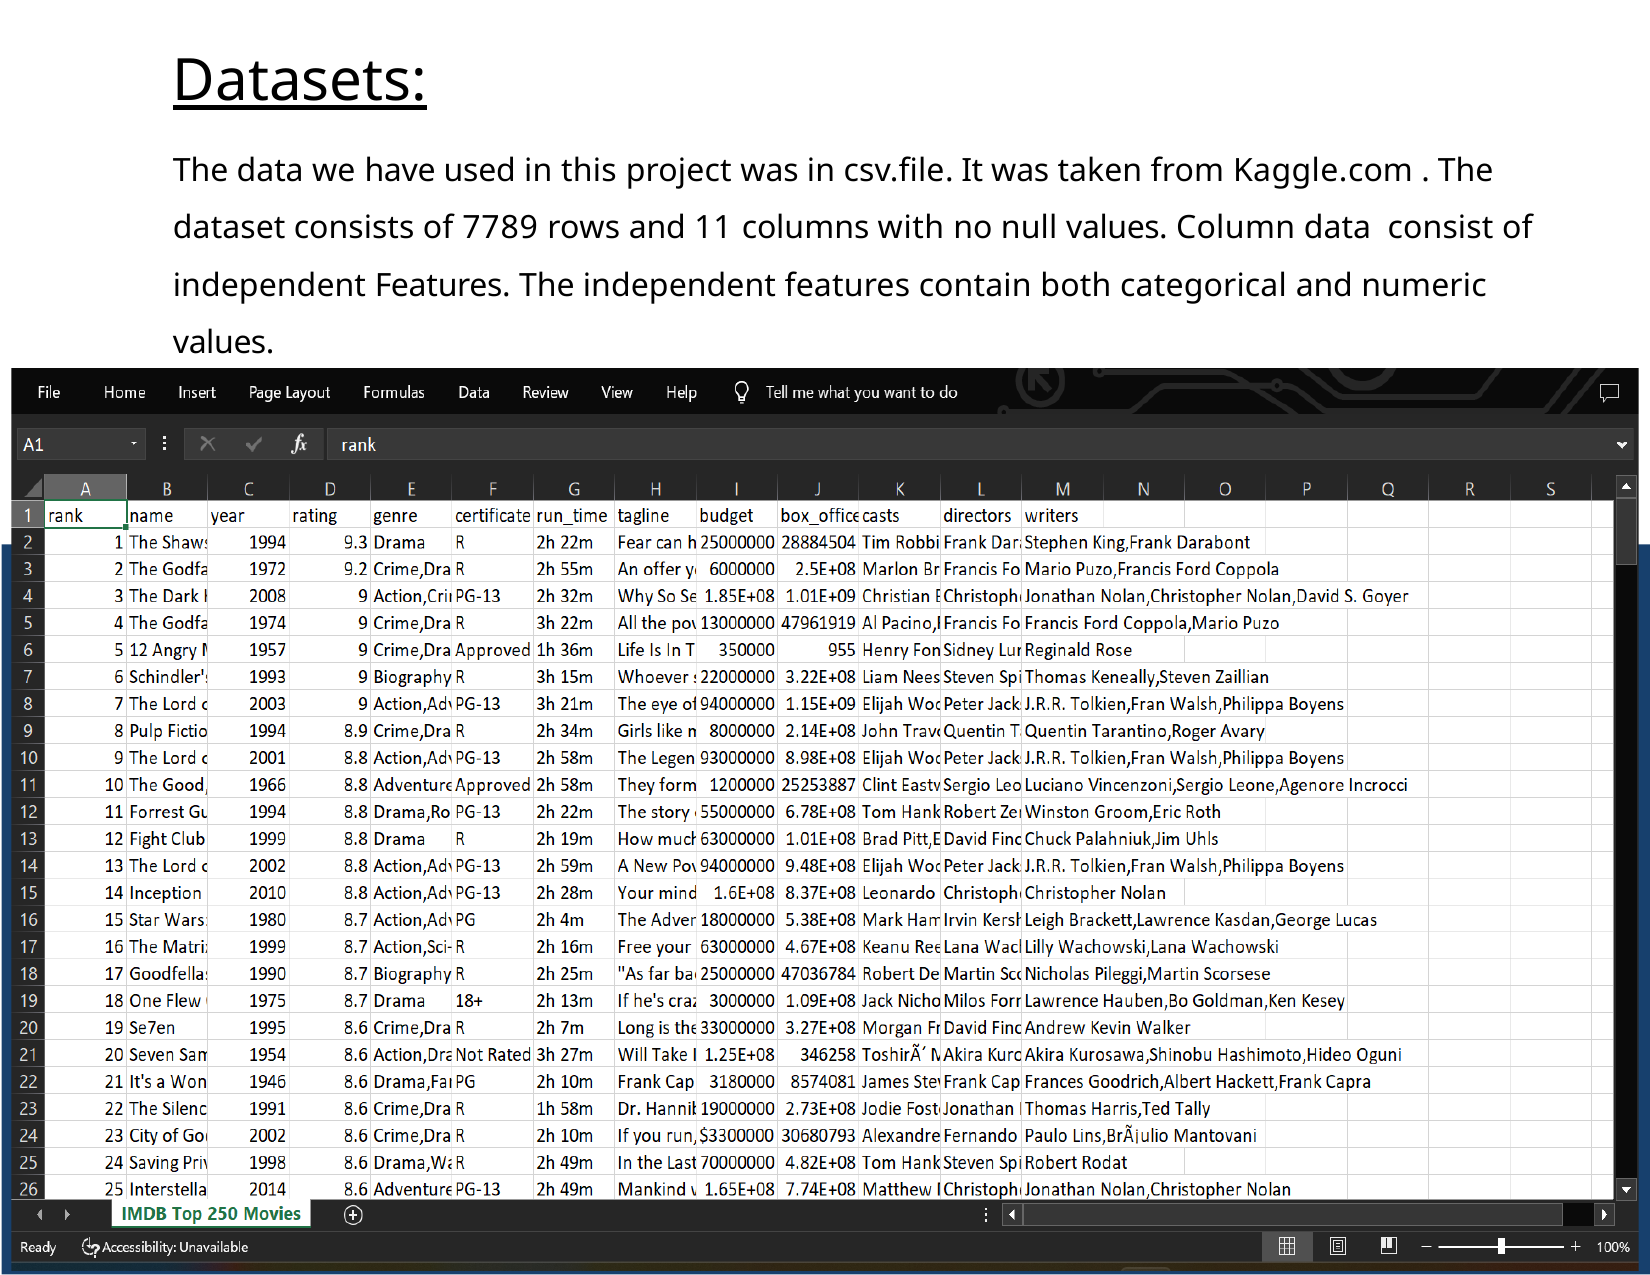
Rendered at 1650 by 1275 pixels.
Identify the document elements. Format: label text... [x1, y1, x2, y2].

list Datasets: The data we have used in this project was in csv.file. It was taken from Kaggle.com . The dataset consists of 7789 rows and 11 columns with no null values. Column data consist of independent Features. The independent features contain both categorical and numeric values. [157, 0, 1583, 368]
picture [11, 368, 1639, 1271]
